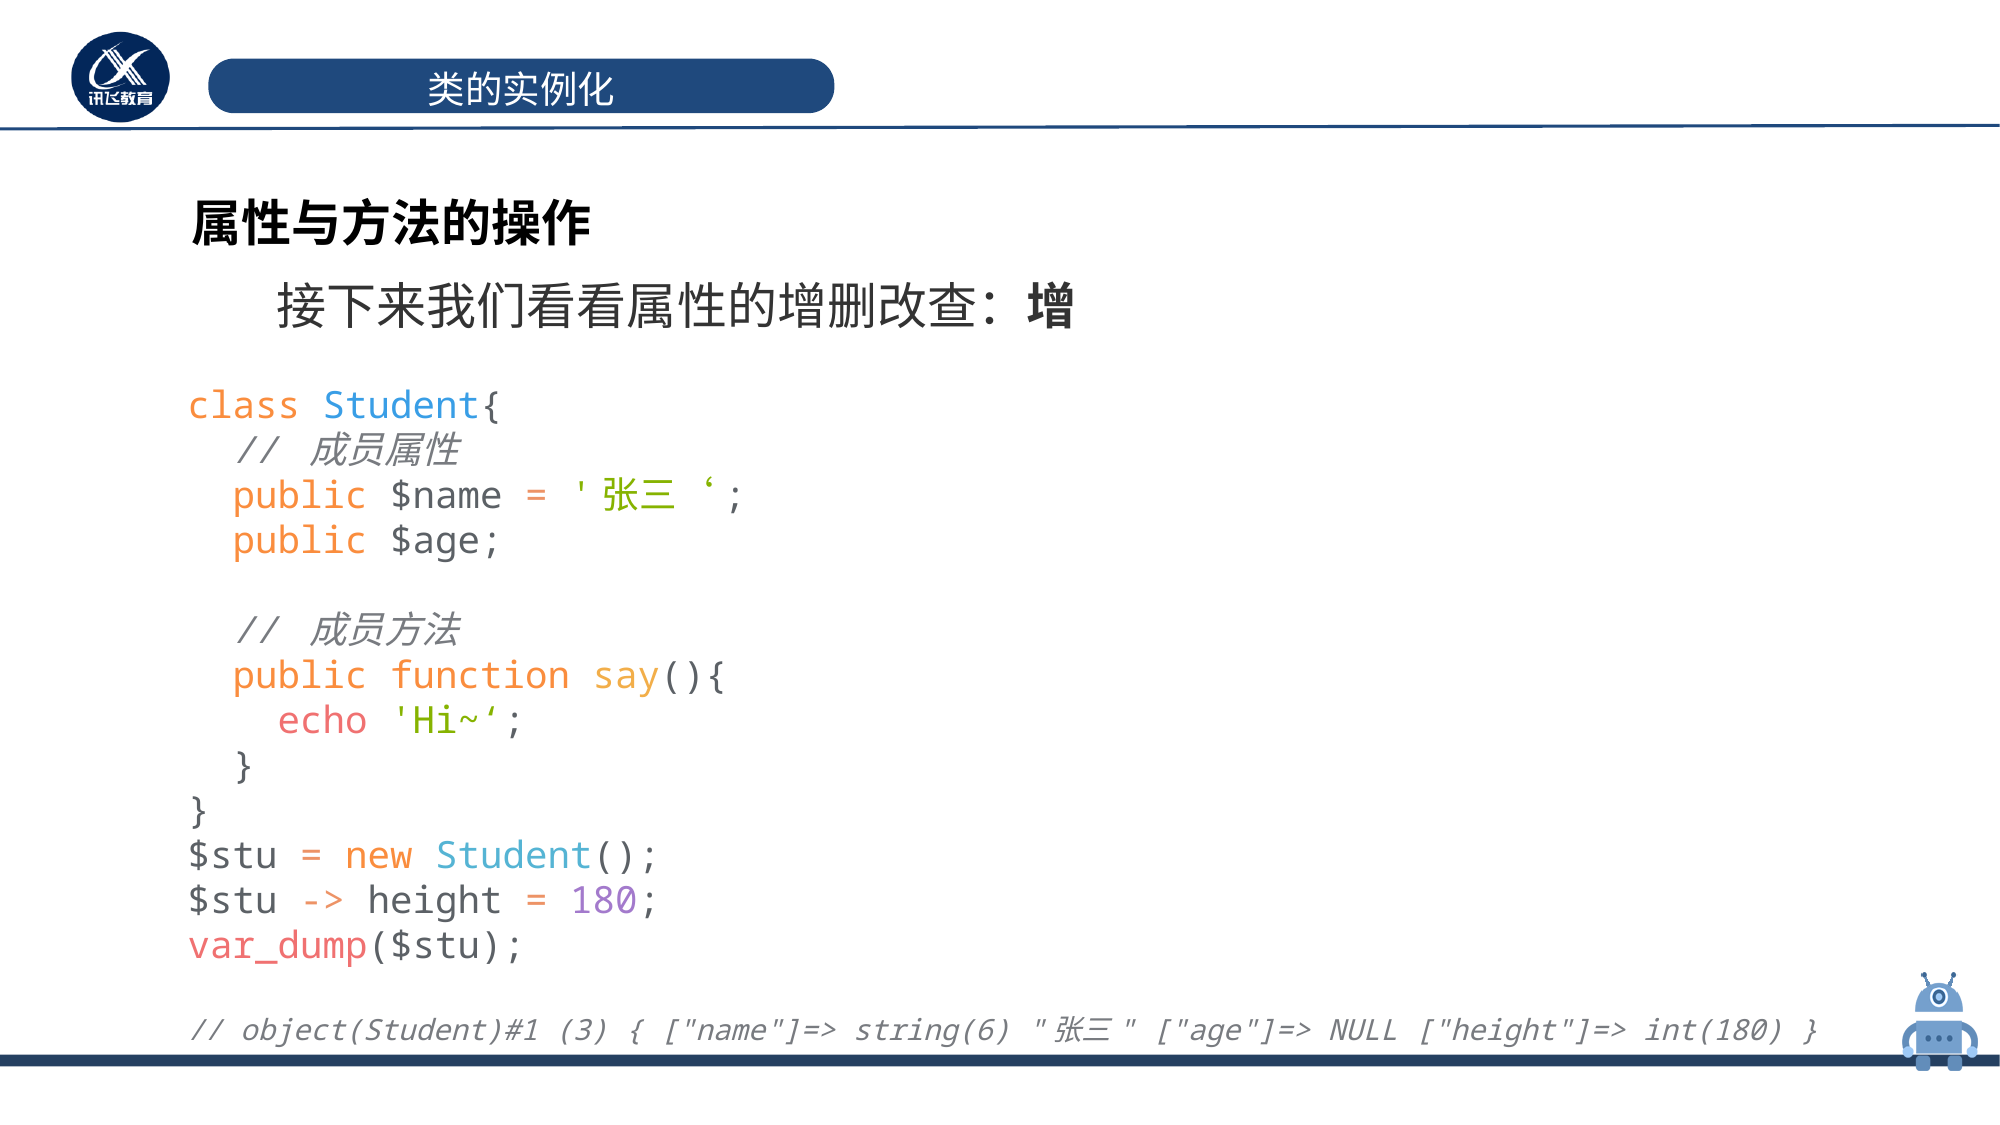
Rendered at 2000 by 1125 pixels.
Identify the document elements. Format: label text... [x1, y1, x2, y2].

picture [1887, 958, 1993, 1079]
text_box 接下来我们看看属性的增删改查：增 [171, 267, 1092, 342]
text_box class Student{ // 成员属性 public $name = '张三‘; public $age; // 成员方法 public function say(){ echo 'Hi~‘; } } $stu = new Student(); $stu -> height = 180; var_dump($stu); // object(Student)#1 (3) { ["name"]=> string(6) "张三" ["age"]=> NULL ["height"]=> int(180) } [173, 373, 1863, 1054]
text_box 属性与方法的操作 [176, 184, 606, 260]
picture [62, 23, 180, 131]
title 类的实例化 [208, 58, 835, 114]
